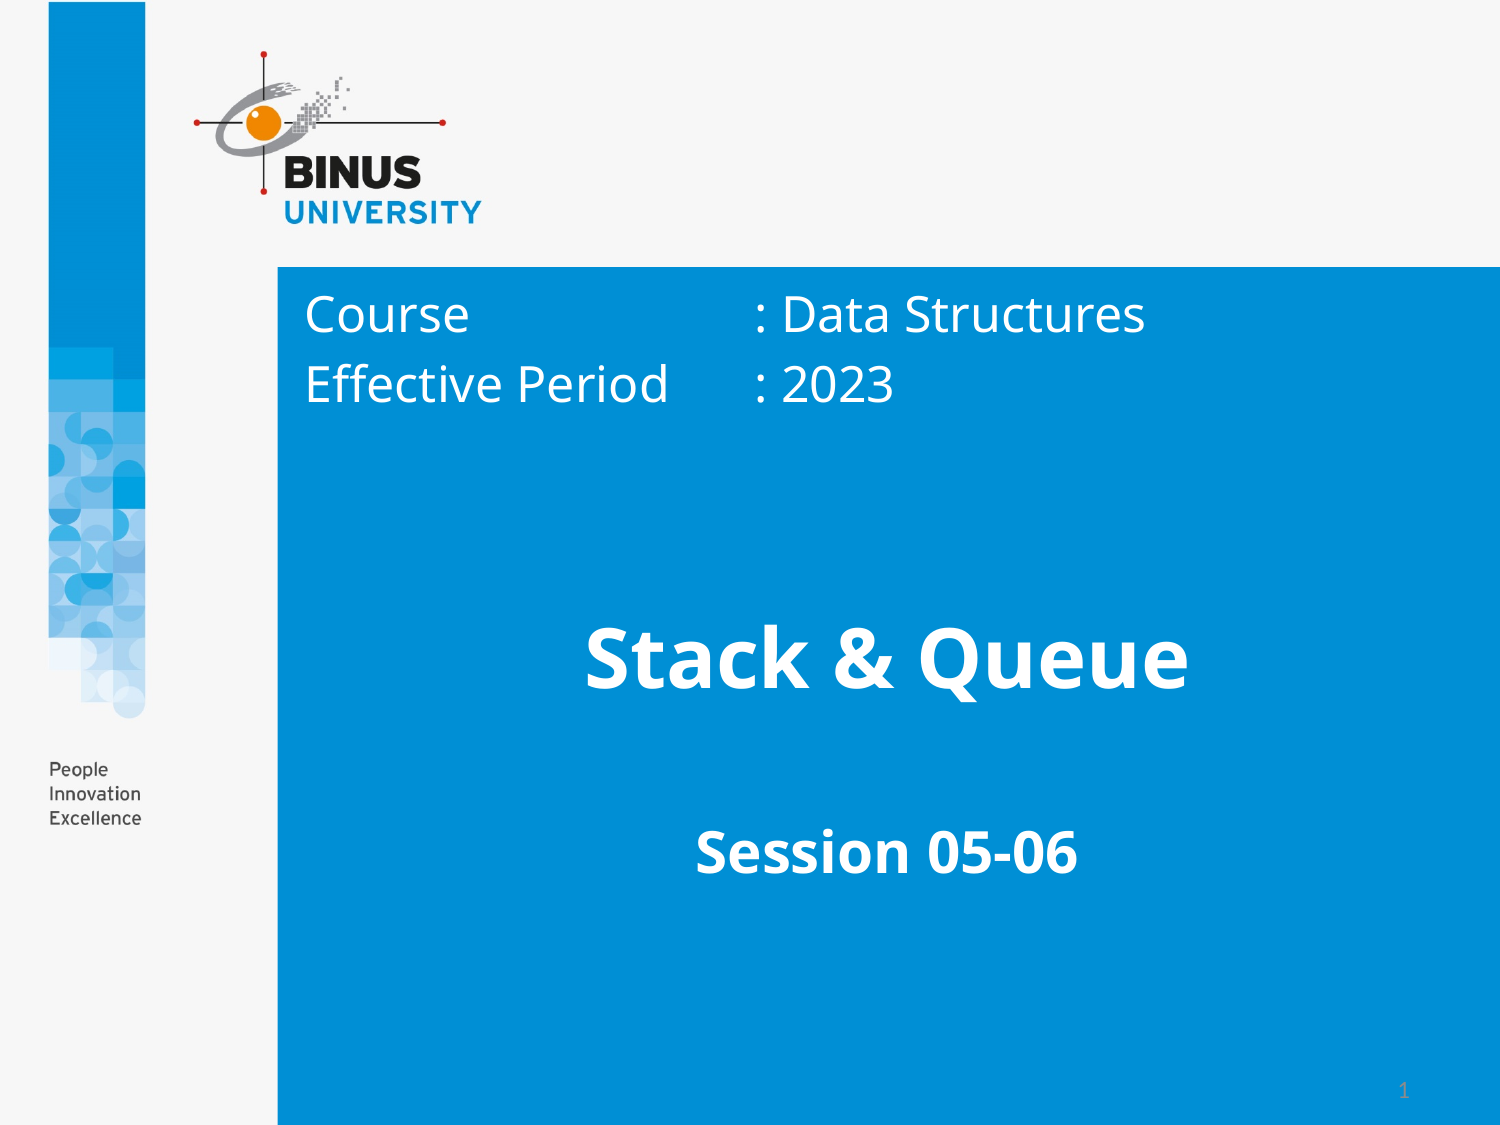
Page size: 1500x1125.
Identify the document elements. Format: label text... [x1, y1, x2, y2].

title Stack & Queue Session 05-06 [275, 549, 1500, 942]
picture [0, 0, 1500, 845]
text_box Course : Data Structures Effective Period : 2023 [289, 275, 1450, 429]
slide_number 1 [1074, 1058, 1425, 1119]
